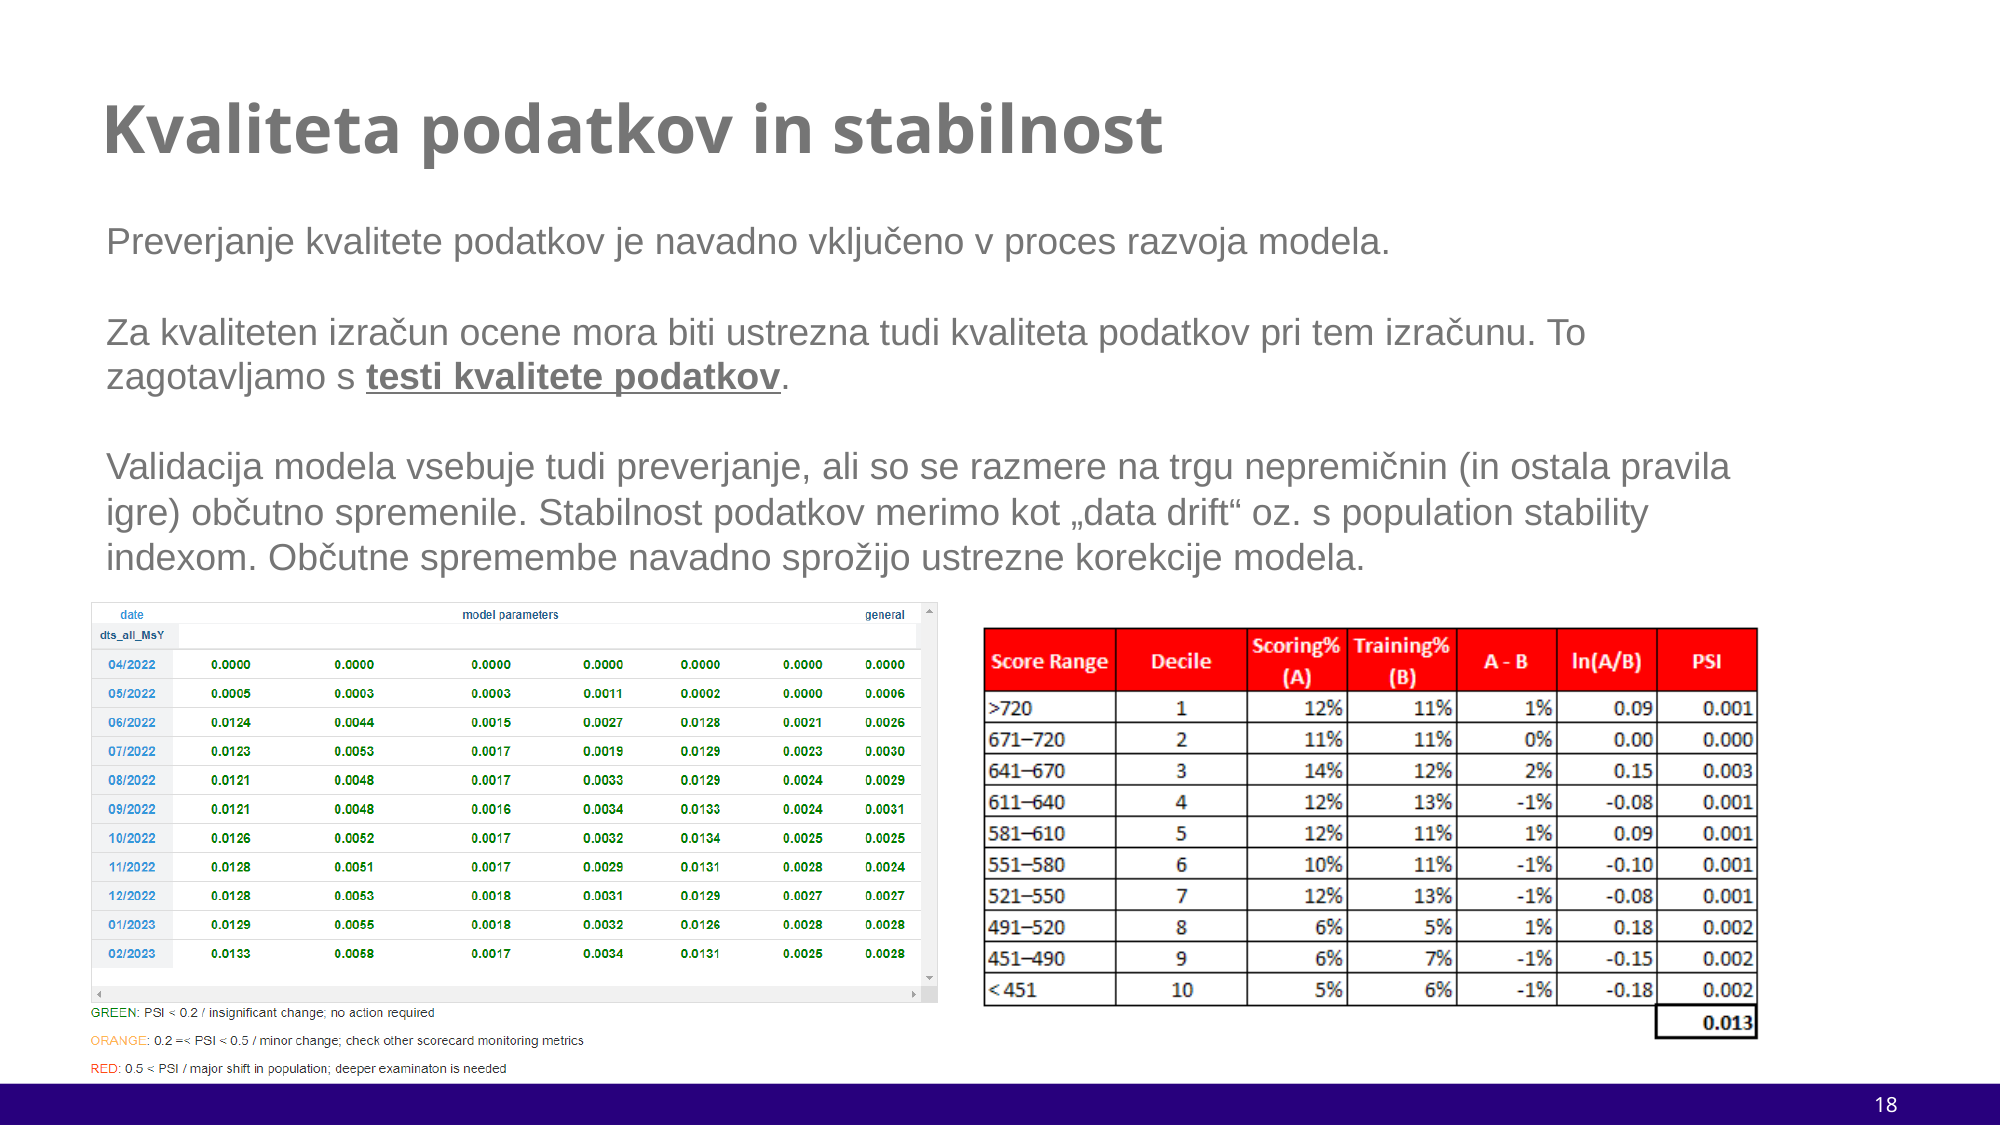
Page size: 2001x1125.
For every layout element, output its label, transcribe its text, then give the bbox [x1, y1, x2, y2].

slide_number 18 [1629, 1090, 1898, 1121]
title Kvaliteta podatkov in stabilnost [86, 59, 1913, 180]
picture [0, 593, 2000, 1125]
text_box Preverjanje kvalitete podatkov je navadno vključeno v proces razvoja modela. Za kvaliteten izračun ocene mora biti ustrezna tudi kvaliteta podatkov pri tem izračunu. To zagotavljamo s testi kvalitete podatkov. Validacija modela vsebuje tudi preverjanje, ali so se razmere na trgu nepremičnin (in ostala pravila igre) občutno spremenile. Stabilnost podatkov merimo kot „data drift“ oz. s population stability indexom. Občutne spremembe navadno sprožijo ustrezne korekcije modela. [91, 210, 1792, 585]
